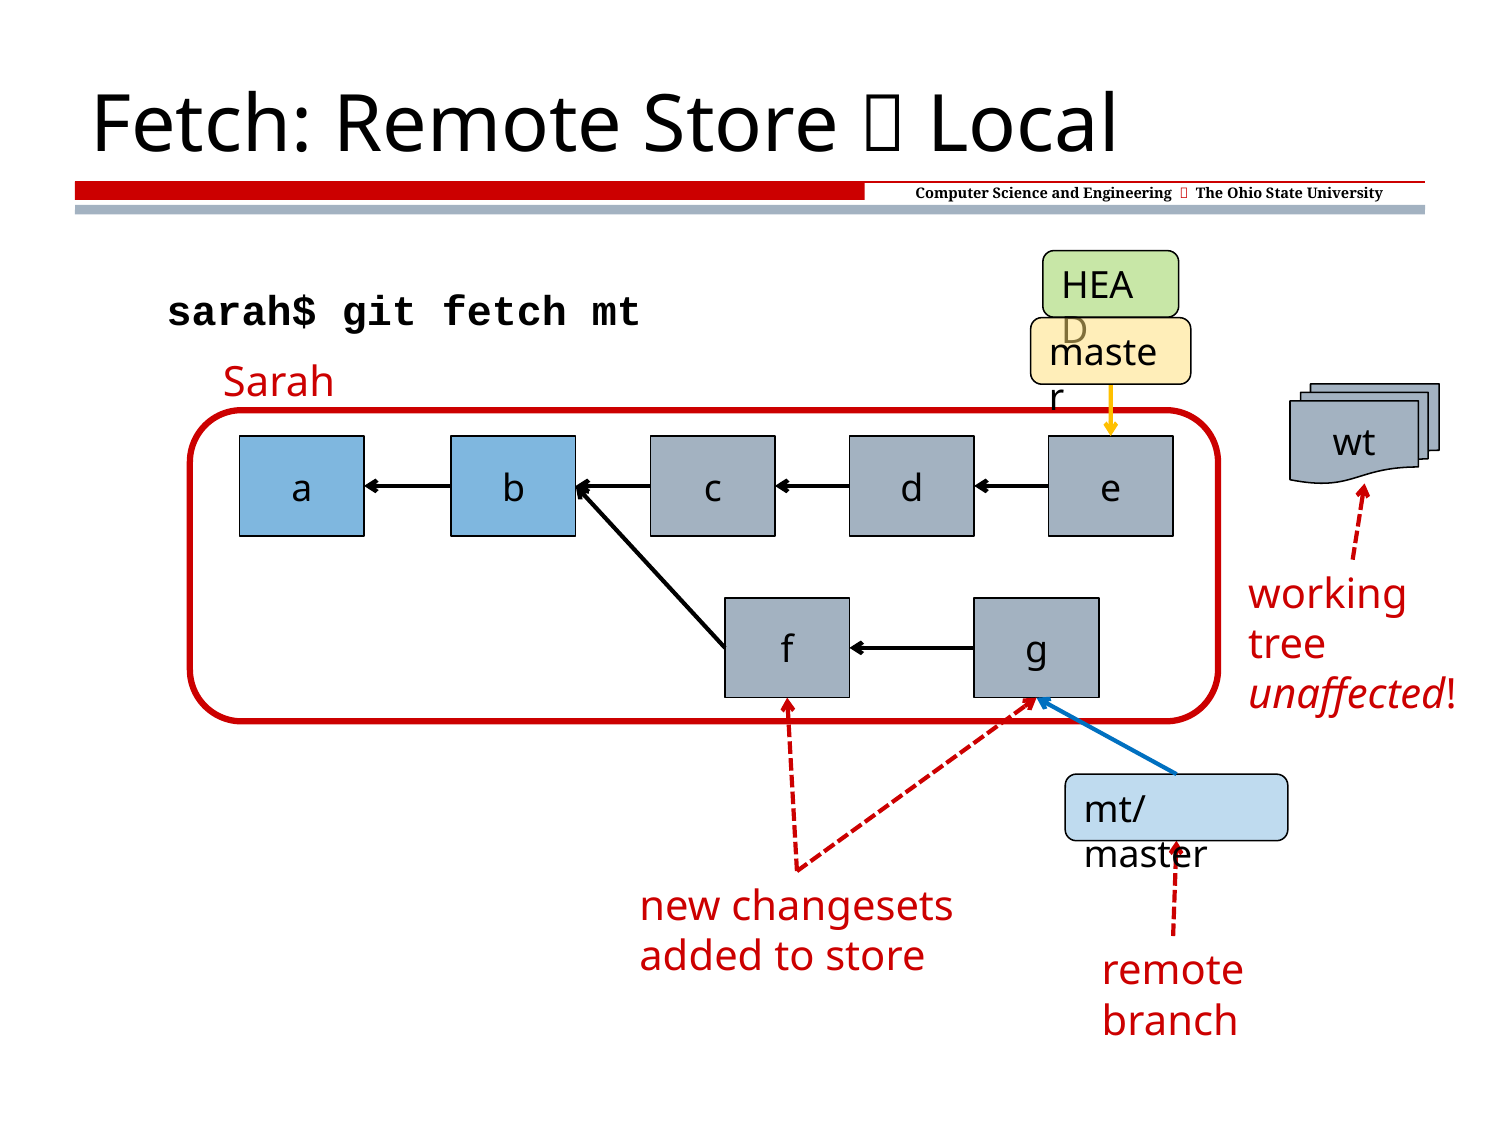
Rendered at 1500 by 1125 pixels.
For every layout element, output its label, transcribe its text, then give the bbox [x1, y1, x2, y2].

text_box HEAD [1042, 250, 1179, 317]
text_box working tree unaffected! [1233, 559, 1472, 725]
text_box e [1048, 436, 1174, 536]
text_box wt [1290, 383, 1440, 484]
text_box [575, 485, 726, 648]
text_box master [1030, 317, 1191, 385]
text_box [798, 697, 1037, 872]
text_box [189, 410, 1219, 722]
text_box g [974, 597, 1099, 696]
text_box new changesets added to store [624, 871, 970, 986]
text_box Sarah [208, 347, 351, 413]
text_box remote branch [1086, 935, 1260, 1051]
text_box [786, 697, 798, 872]
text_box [1172, 840, 1177, 937]
title Fetch: Remote Store  Local [75, 37, 1425, 175]
text_box f [724, 597, 850, 698]
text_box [1036, 697, 1177, 775]
text_box mt/master [1065, 774, 1288, 841]
text_box sarah$ git fetch mt [151, 276, 657, 341]
